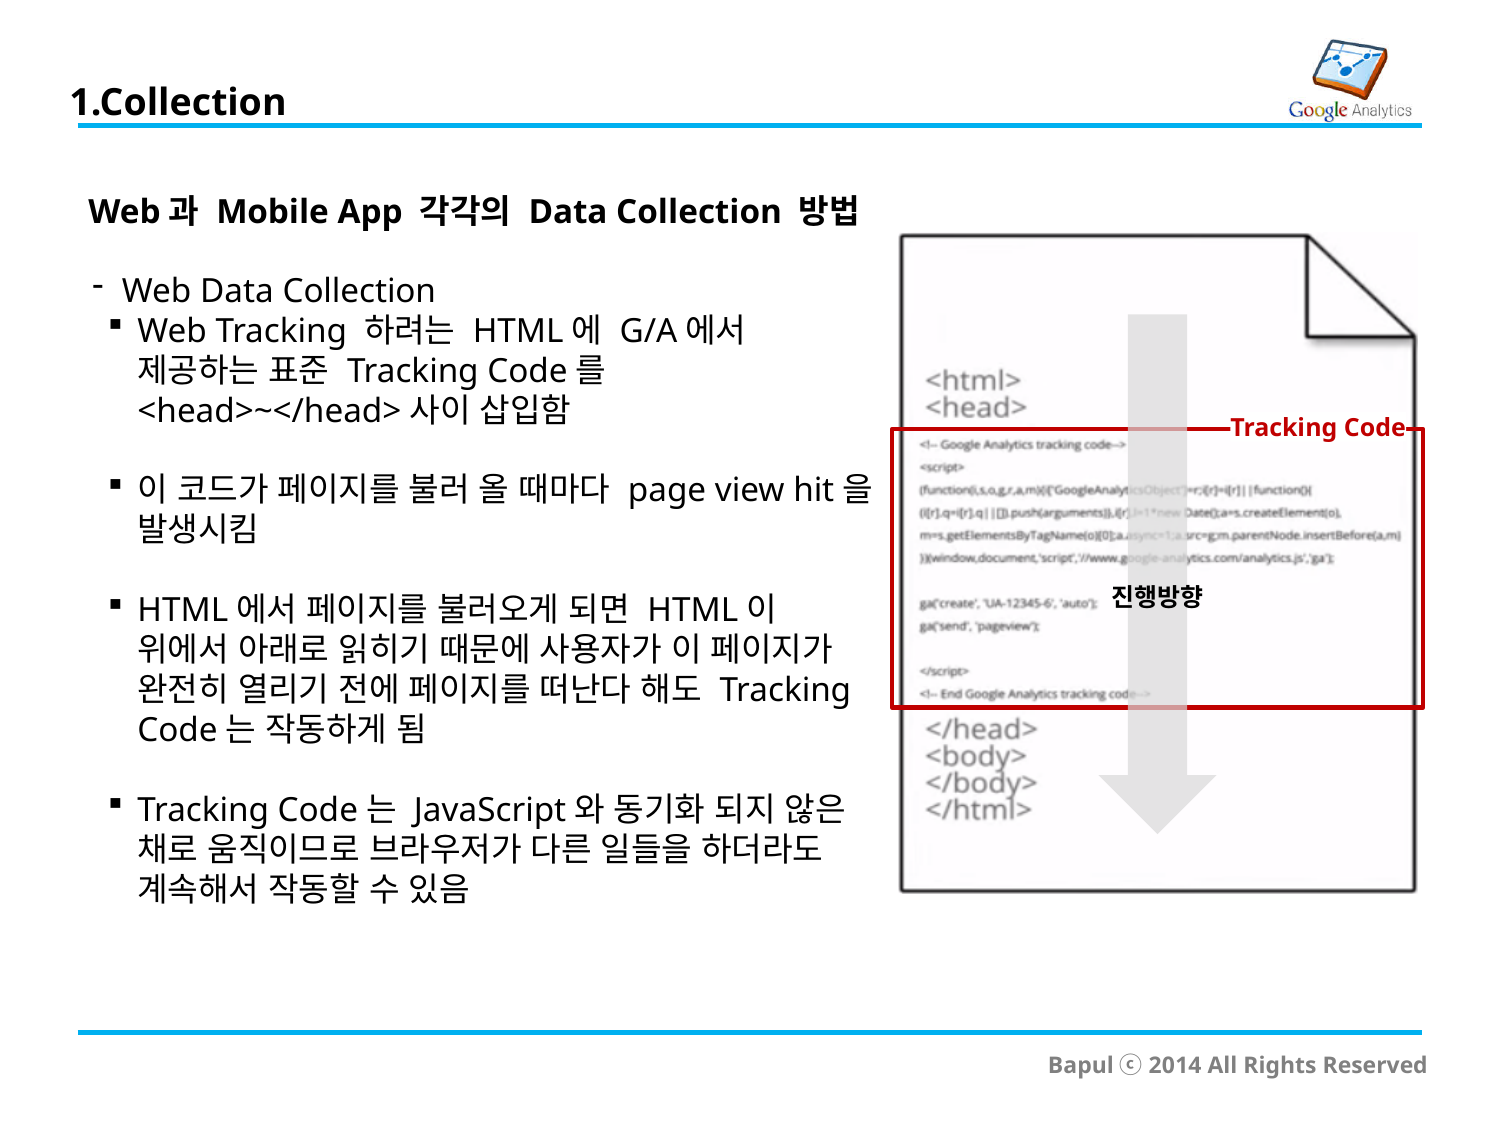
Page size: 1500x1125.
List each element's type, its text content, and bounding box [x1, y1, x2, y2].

text_box Web Data Collection Web Tracking 하려는 HTML에 G/A에서 제공하는 표준 Tracking Code를 <head>~</head>사이 삽입함 이 코드가 페이지를 불러 올 때마다 page view hit을 발생시킴 HTML에서 페이지를 불러오게 되면 HTML이 위에서 아래로 읽히기 때문에 사용자가 이 페이지가 완전히 열리기 전에 페이지를 떠난다 해도 Tracking Code는 작동하게 됨 Tracking Code는 JavaScript와 동기화 되지 않은 채로 움직이므로 브라우저가 다른 일들을 하더라도 계속해서 작동할 수 있음 [63, 261, 890, 1115]
picture [1276, 8, 1424, 156]
text_box 1.Collection [69, 78, 288, 124]
text_box Web과 Mobile App 각각의 Data Collection 방법 [64, 183, 1416, 278]
text_box [1421, 427, 1425, 710]
picture [898, 232, 1418, 894]
